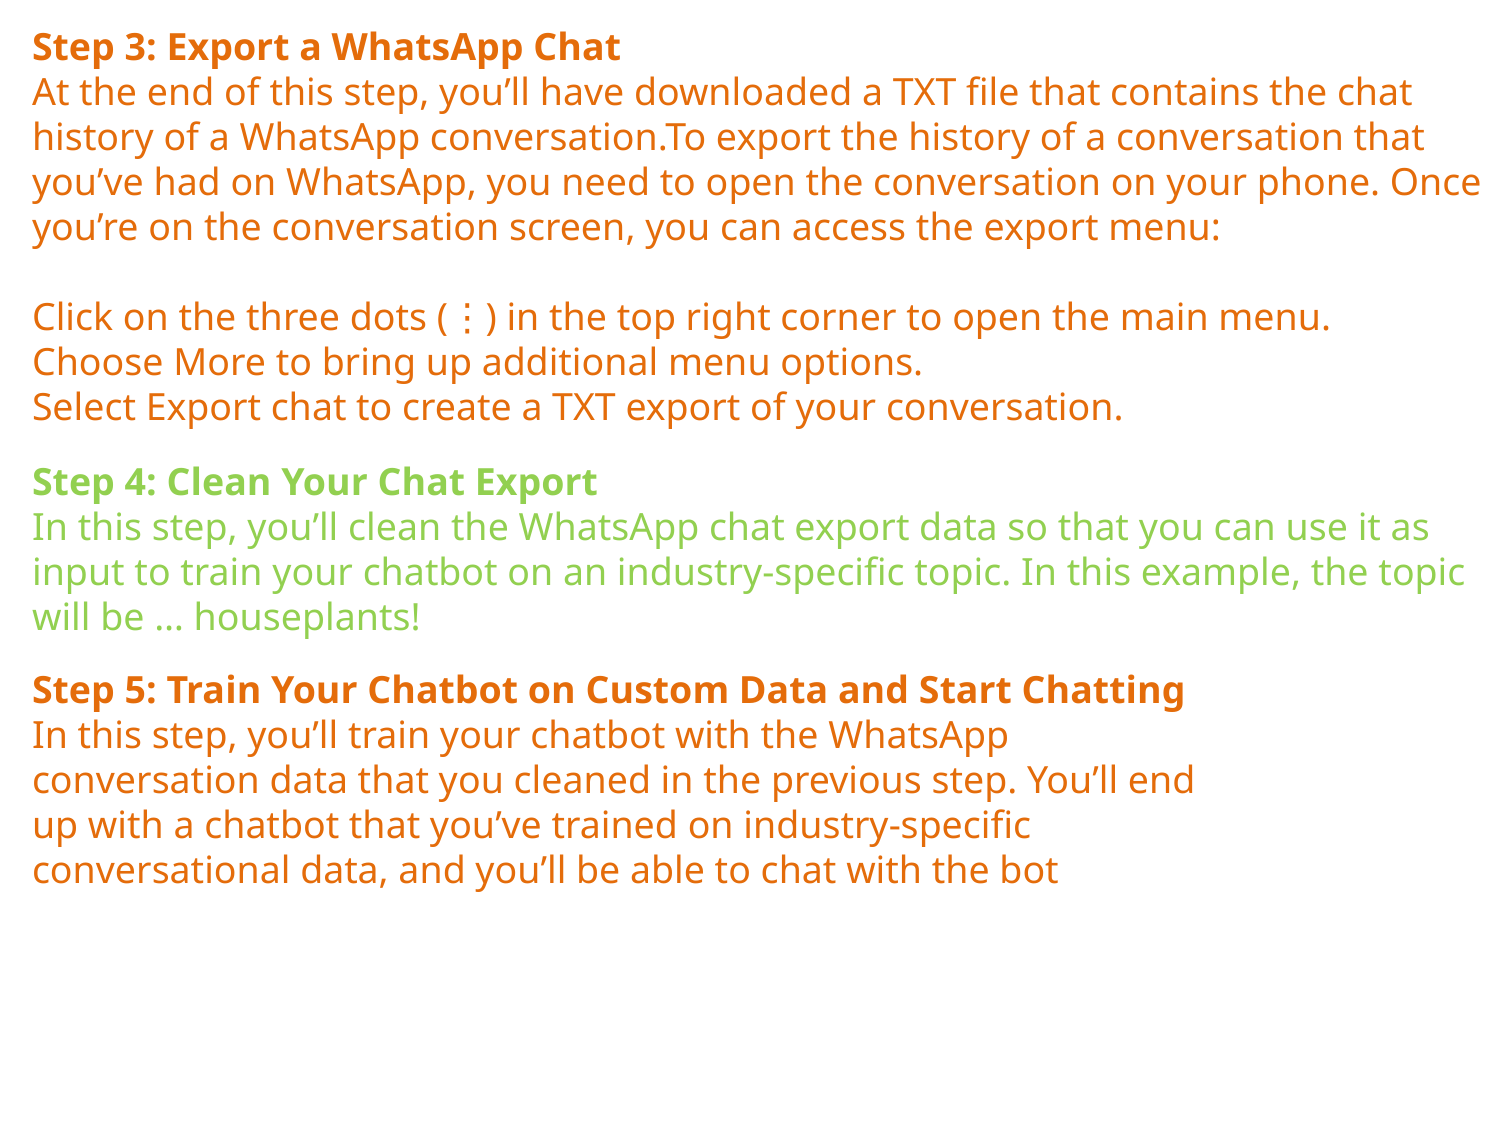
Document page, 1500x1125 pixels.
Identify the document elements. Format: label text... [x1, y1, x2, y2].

text_box Step 3: Export a WhatsApp Chat At the end of this step, you’ll have downloaded a TXT file that contains the chat history of a WhatsApp conversation.To export the history of a conversation that you’ve had on WhatsApp, you need to open the conversation on your phone. Once you’re on the conversation screen, you can access the export menu: Click on the three dots (⋮) in the top right corner to open the main menu. Choose More to bring up additional menu options. Select Export chat to create a TXT export of your conversation. [17, 15, 1500, 436]
text_box Step 4: Clean Your Chat Export In this step, you’ll clean the WhatsApp chat export data so that you can use it as input to train your chatbot on an industry-specific topic. In this example, the topic will be … houseplants! [17, 450, 1489, 646]
text_box Step 5: Train Your Chatbot on Custom Data and Start Chatting In this step, you’ll train your chatbot with the WhatsApp conversation data that you cleaned in the previous step. You’ll end up with a chatbot that you’ve trained on industry-specific conversational data, and you’ll be able to chat with the bot [17, 658, 1222, 899]
